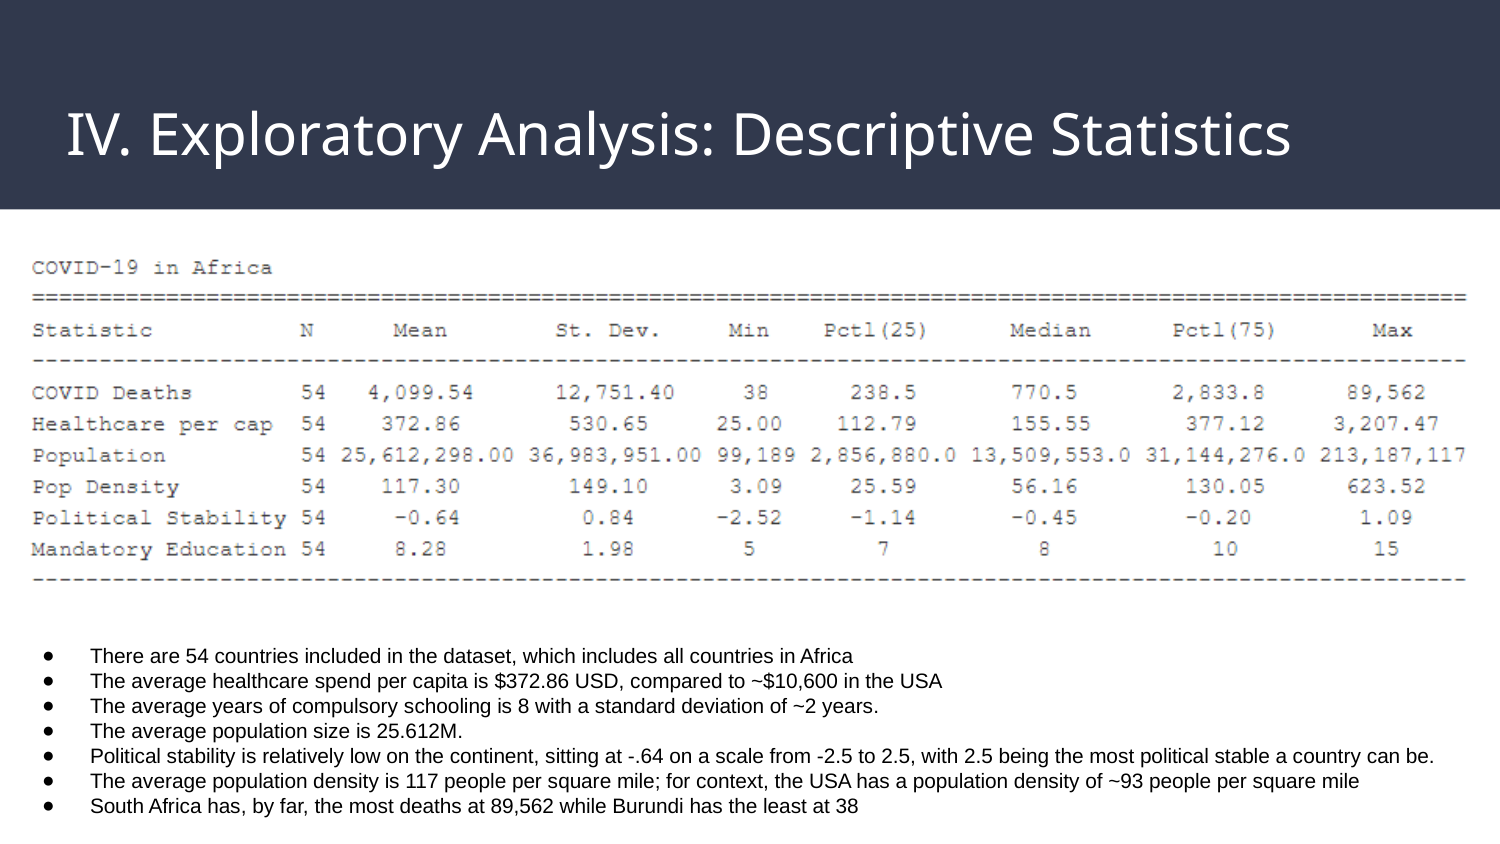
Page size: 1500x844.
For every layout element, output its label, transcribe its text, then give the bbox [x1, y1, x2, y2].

text_box There are 54 countries included in the dataset, which includes all countries in Africa The average healthcare spend per capita is $372.86 USD, compared to ~$10,600 in the USA The average years of compulsory schooling is 8 with a standard deviation of ~2 years. The average population size is 25.612M. Political stability is relatively low on the continent, sitting at -.64 on a scale from -2.5 to 2.5, with 2.5 being the most political stable a country can be. The average population density is 117 people per square mile; for context, the USA has a population density of ~93 people per square mile South Africa has, by far, the most deaths at 89,562 while Burundi has the least at 38 [0, 628, 1500, 833]
picture [27, 234, 1473, 609]
title IV. Exploratory Analysis: Descriptive Statistics [51, 82, 1449, 185]
